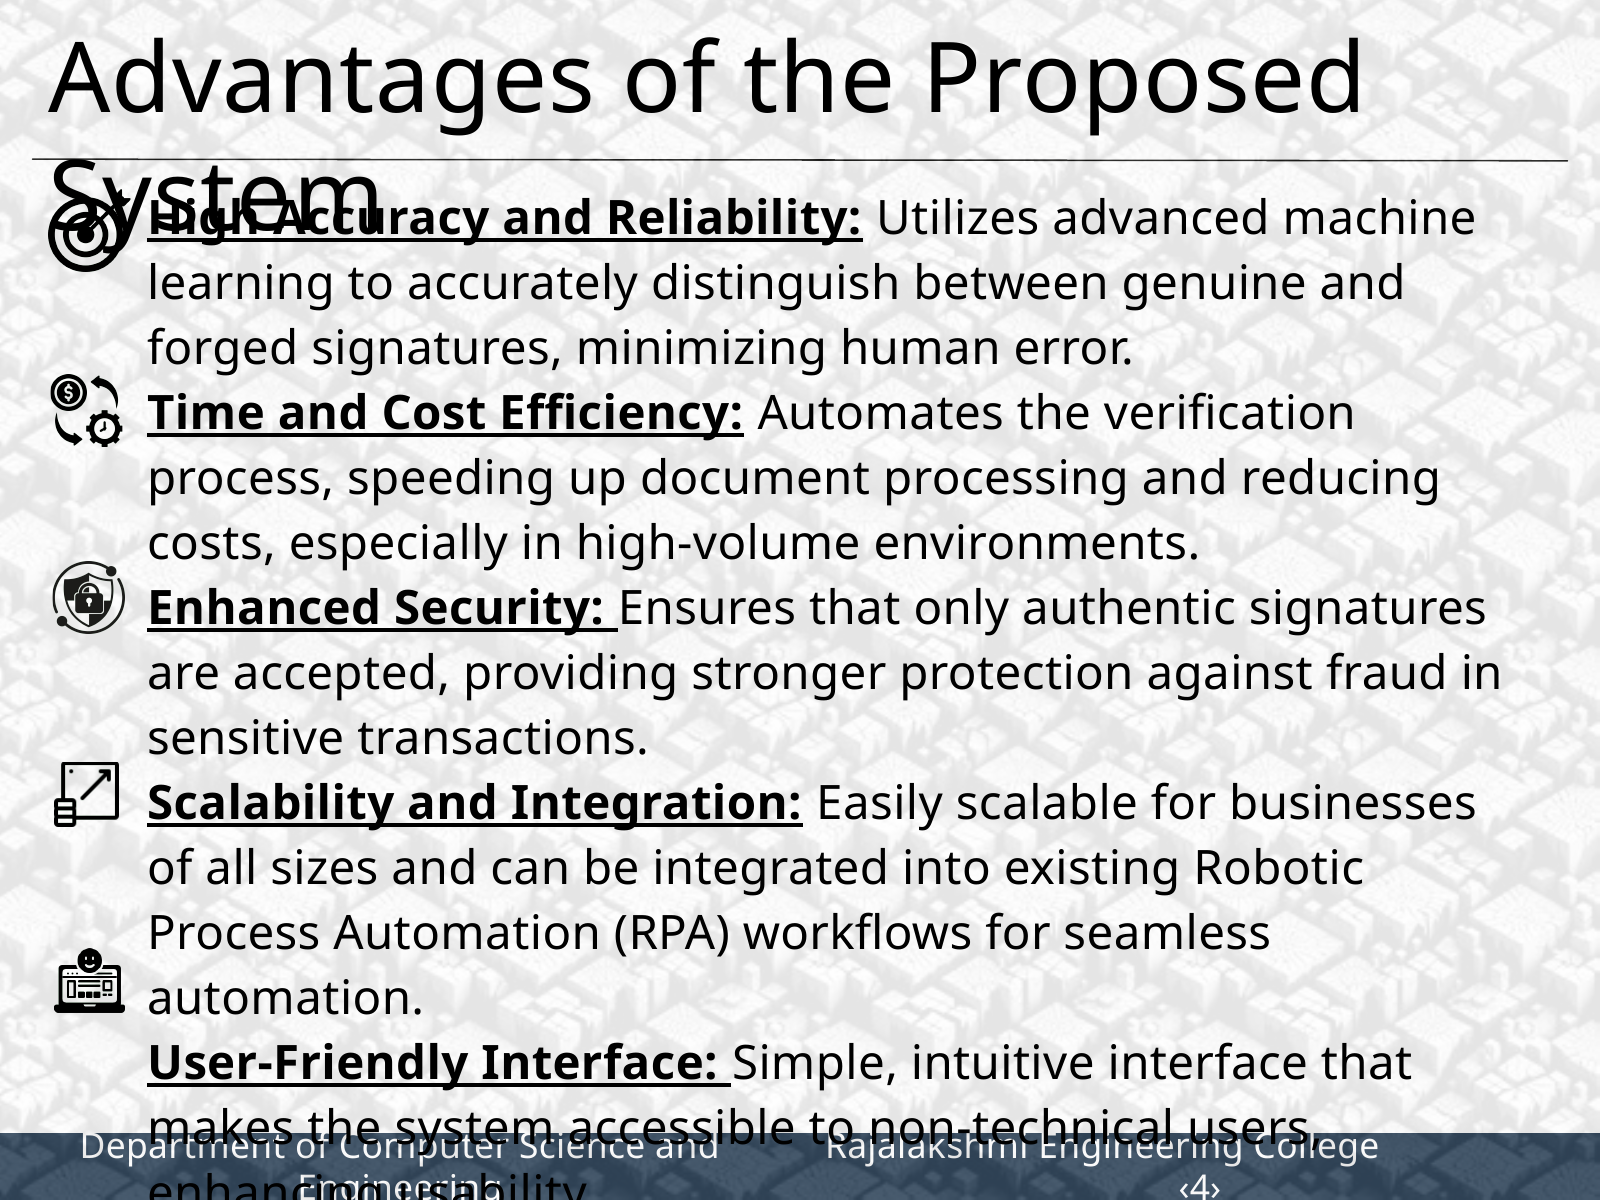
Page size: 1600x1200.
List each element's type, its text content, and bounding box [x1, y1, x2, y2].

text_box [0, 1133, 797, 1200]
text_box Advantages of the Proposed System [48, 15, 1552, 250]
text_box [799, 1133, 1600, 1200]
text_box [47, 189, 1516, 1081]
text_box [0, 0, 1600, 1132]
